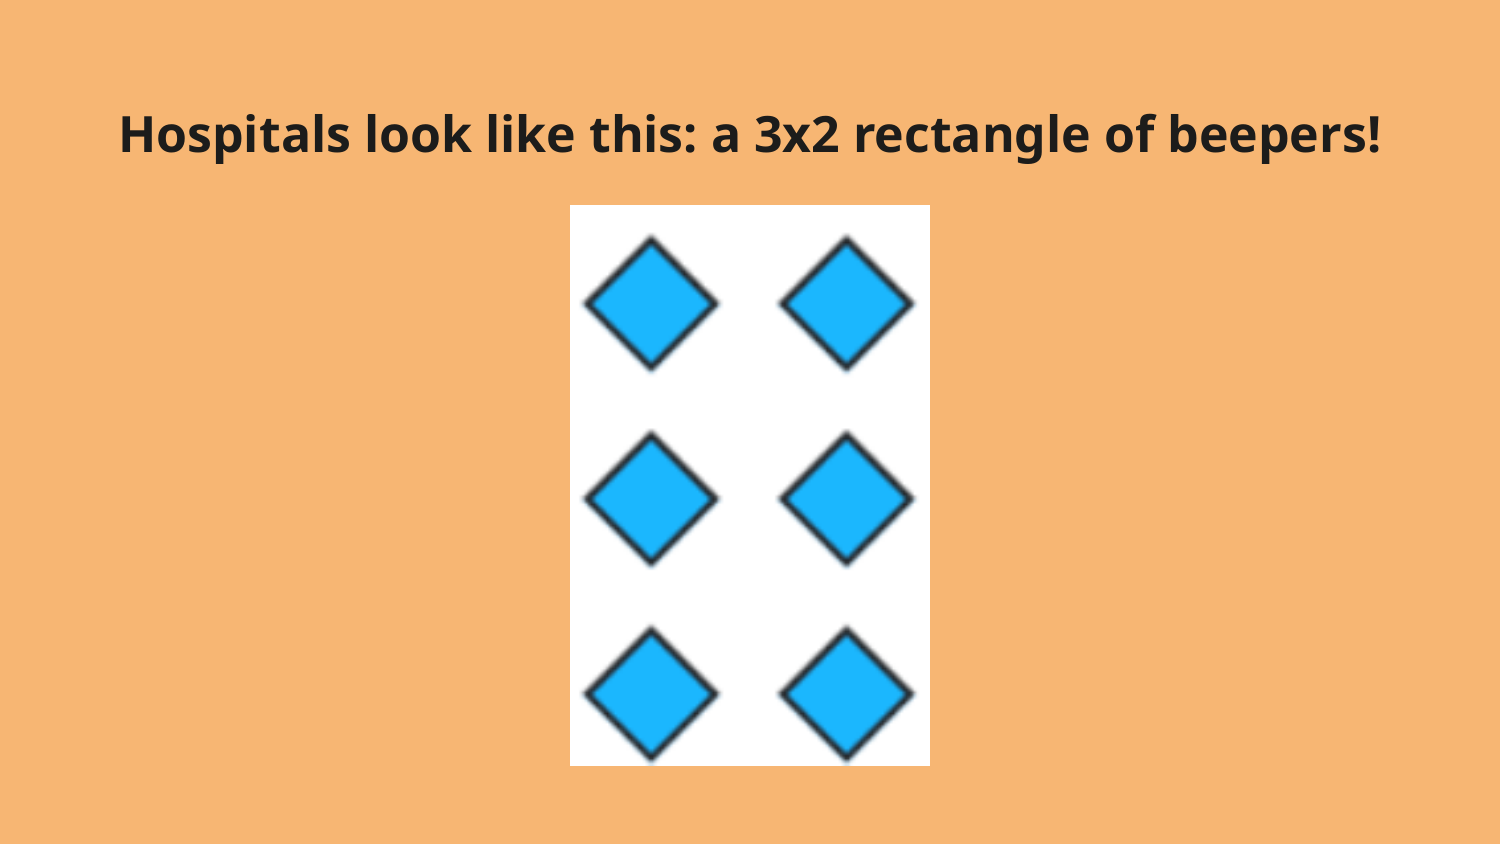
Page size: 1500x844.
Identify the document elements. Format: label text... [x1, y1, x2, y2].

text_box Hospitals look like this: a 3x2 rectangle of beepers! [94, 87, 1406, 178]
picture [569, 205, 930, 767]
